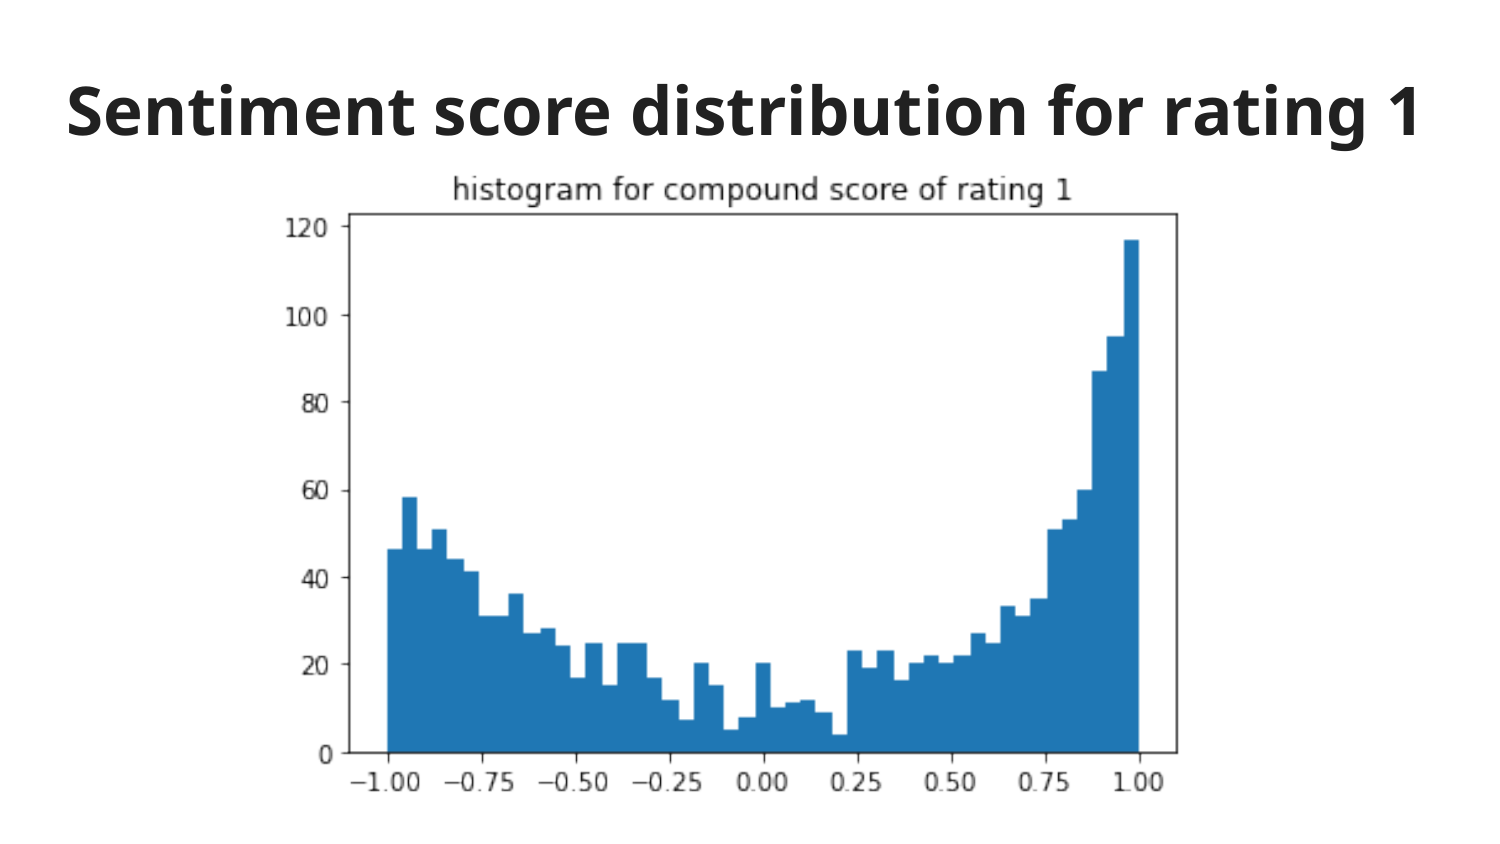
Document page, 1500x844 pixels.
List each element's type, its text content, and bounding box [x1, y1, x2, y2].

title Sentiment score distribution for rating 1 [51, 48, 1449, 180]
picture [267, 159, 1195, 812]
